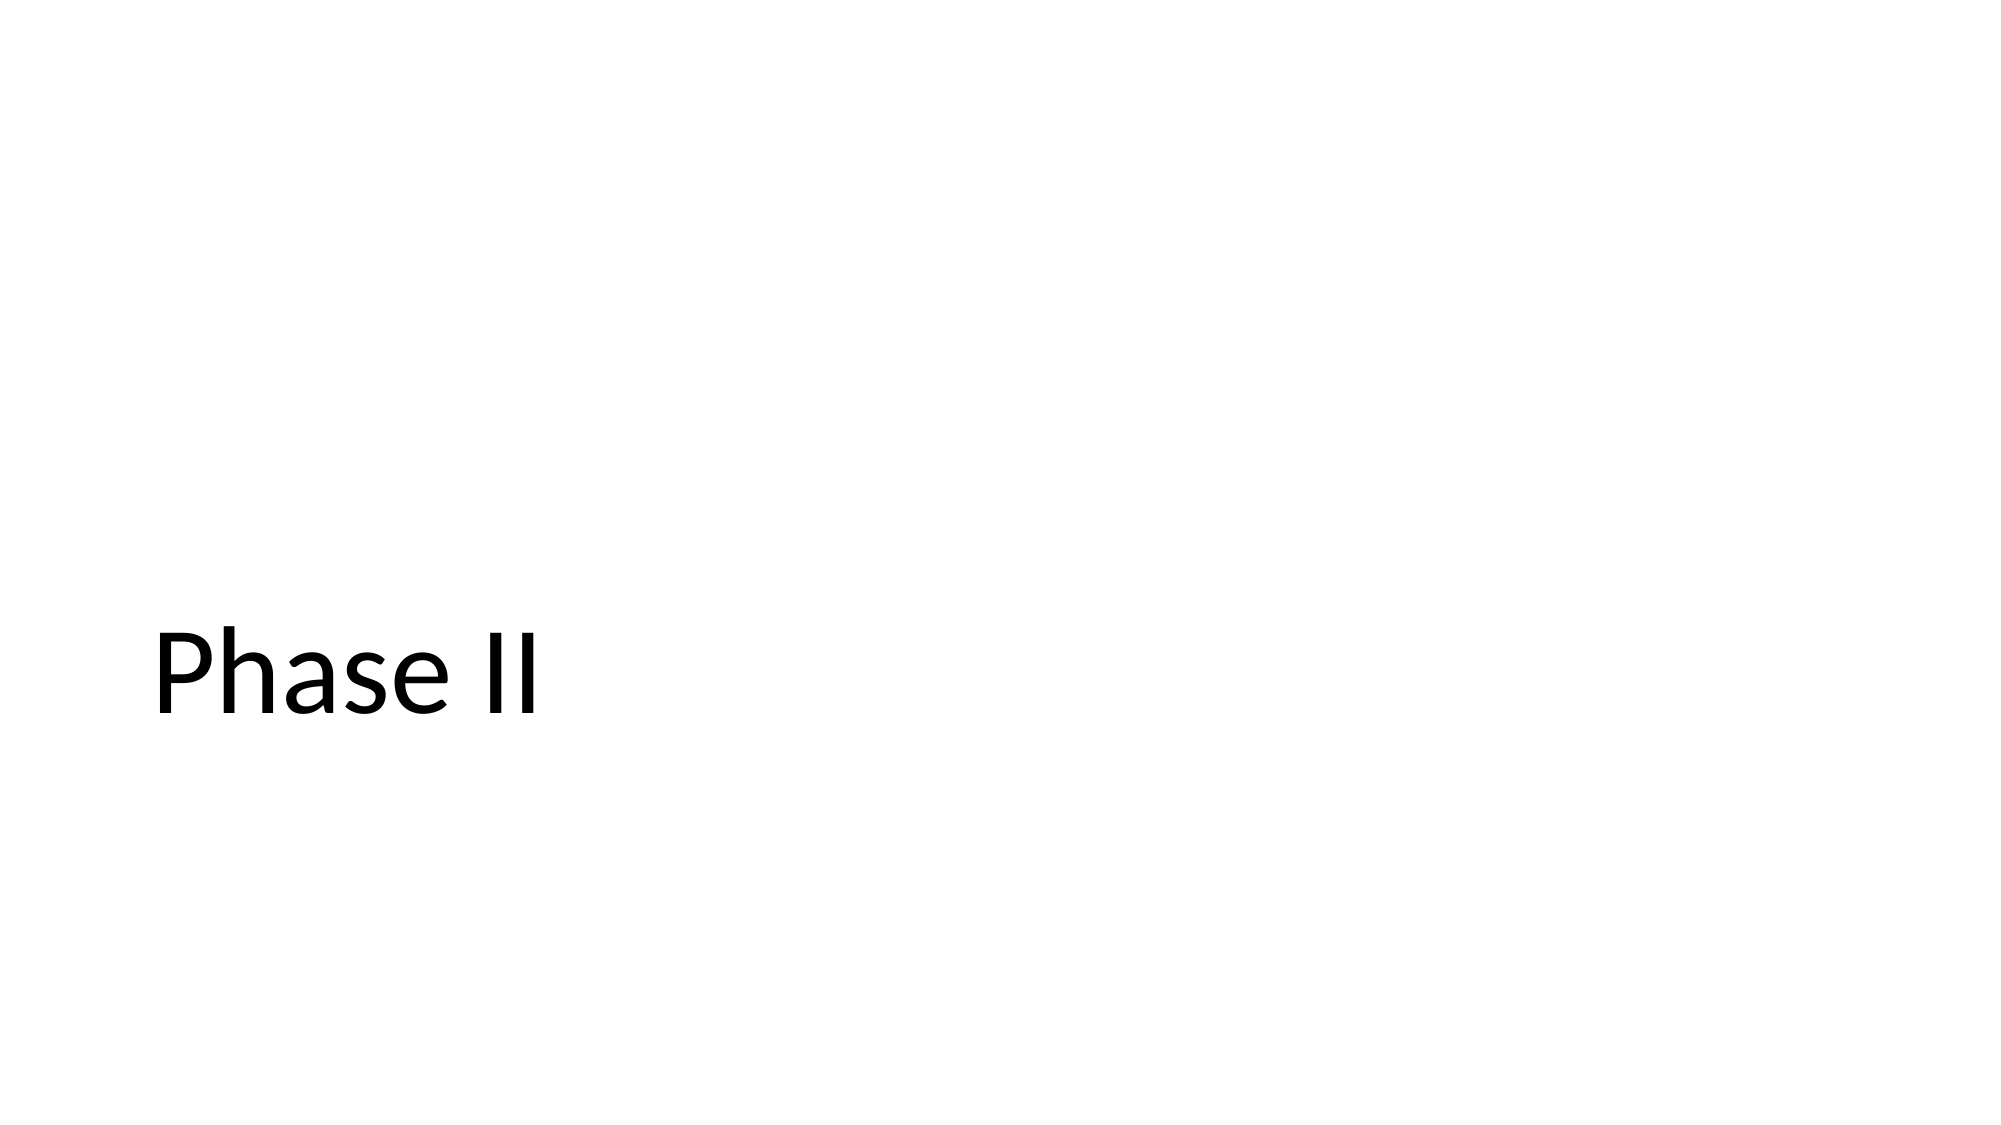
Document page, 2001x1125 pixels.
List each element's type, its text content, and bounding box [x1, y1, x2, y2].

title Phase II [136, 280, 1862, 749]
